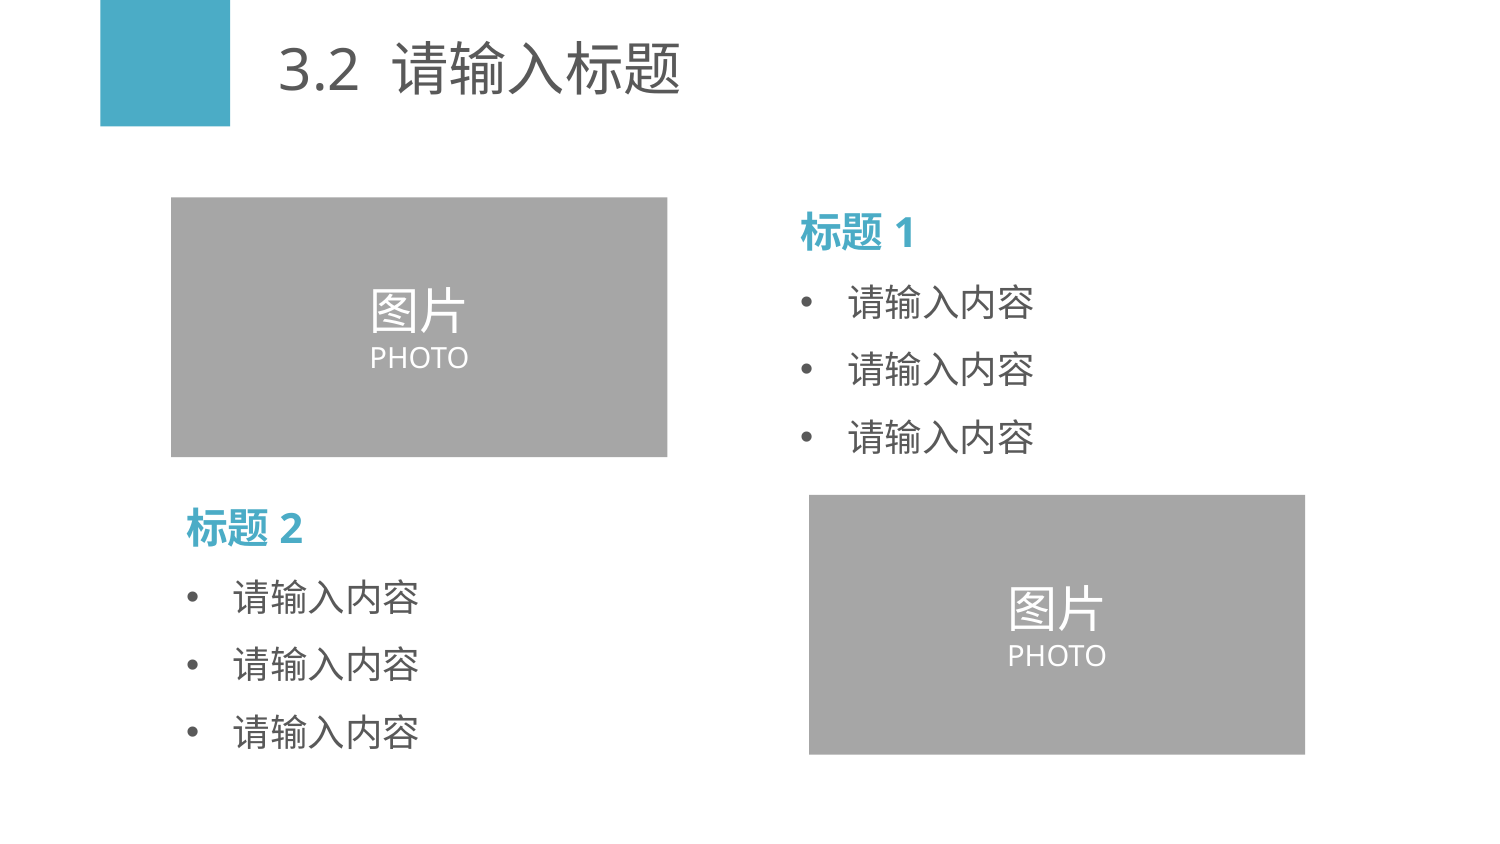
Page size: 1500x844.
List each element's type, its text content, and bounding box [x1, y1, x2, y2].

title 3.2 请输入标题 [263, 20, 1447, 115]
text_box 图片 PHOTO [169, 195, 669, 459]
text_box 标题2 请输入内容 请输入内容 请输入内容 [171, 469, 573, 762]
text_box 图片 PHOTO [807, 493, 1307, 757]
text_box 标题1 请输入内容 请输入内容 请输入内容 [785, 173, 1188, 467]
